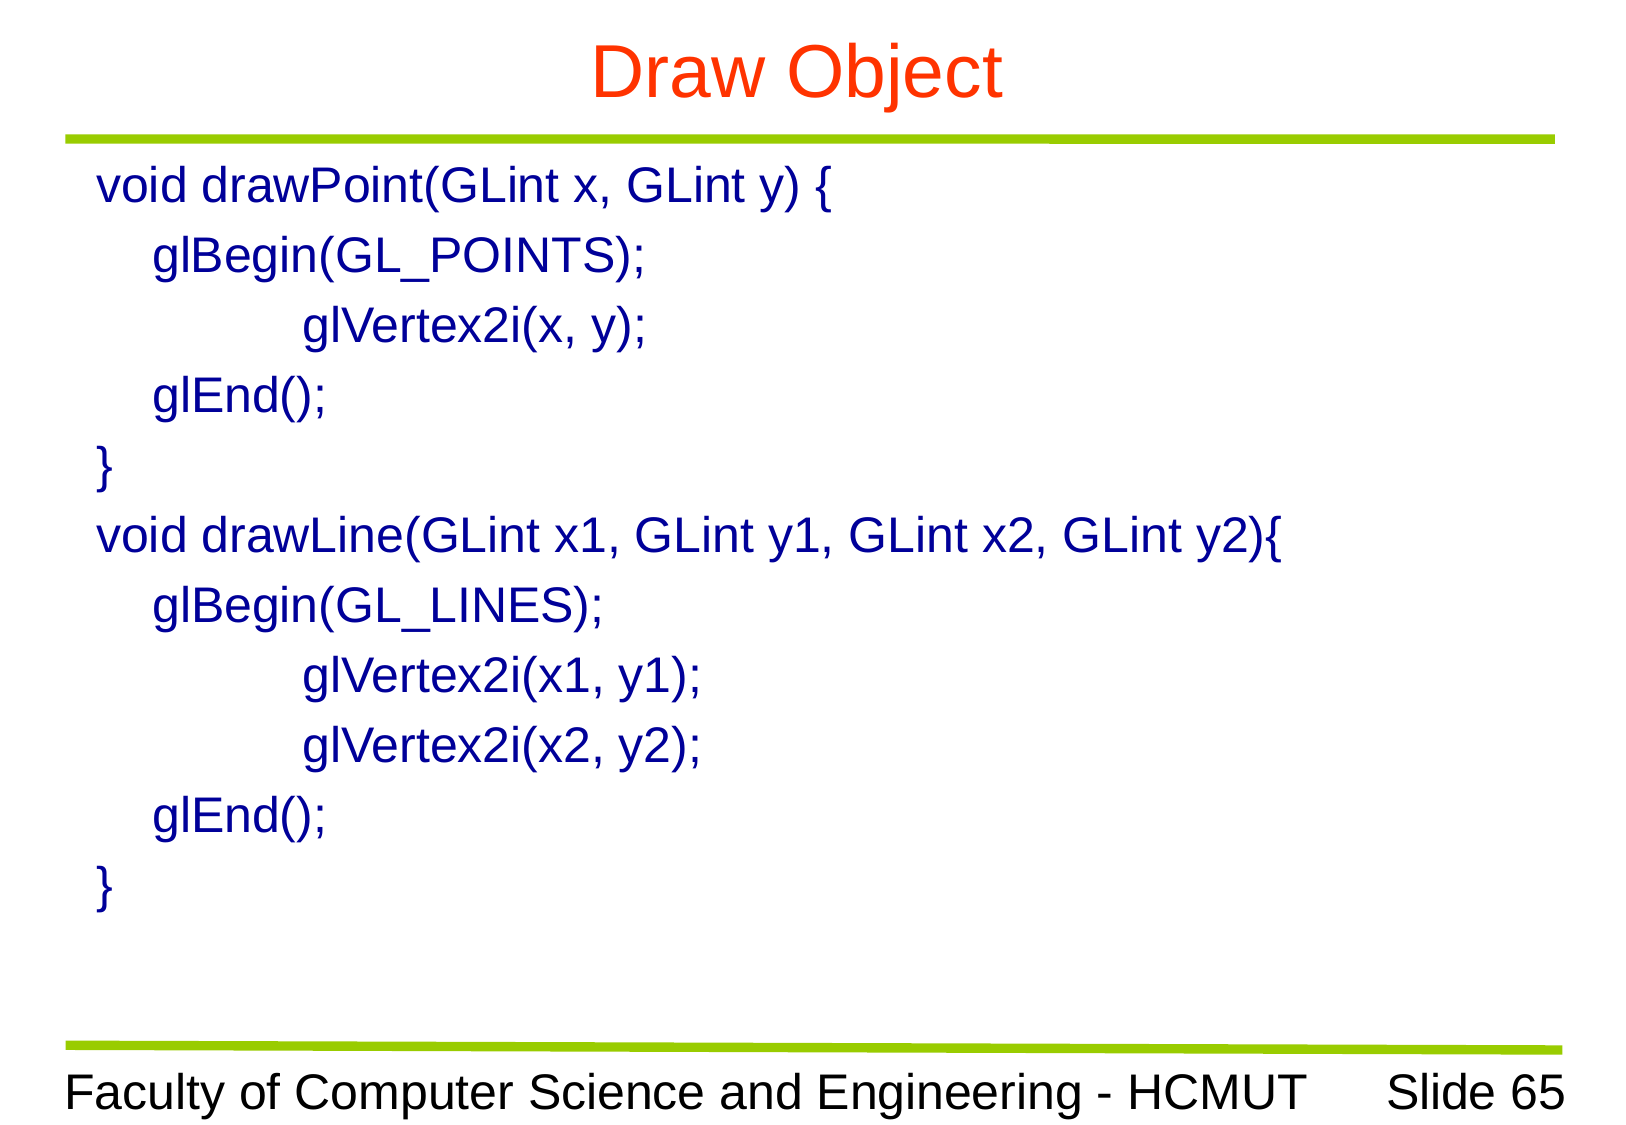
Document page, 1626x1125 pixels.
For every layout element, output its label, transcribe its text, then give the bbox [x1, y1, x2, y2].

list void drawPoint(GLint x, GLint y) { glBegin(GL_POINTS); glVertex2i(x, y); glEnd(); } void drawLine(GLint x1, GLint y1, GLint x2, GLint y2){ glBegin(GL_LINES); glVertex2i(x1, y1); glVertex2i(x2, y2); glEnd(); } [81, 144, 1544, 1033]
title Draw Object [50, 15, 1544, 121]
